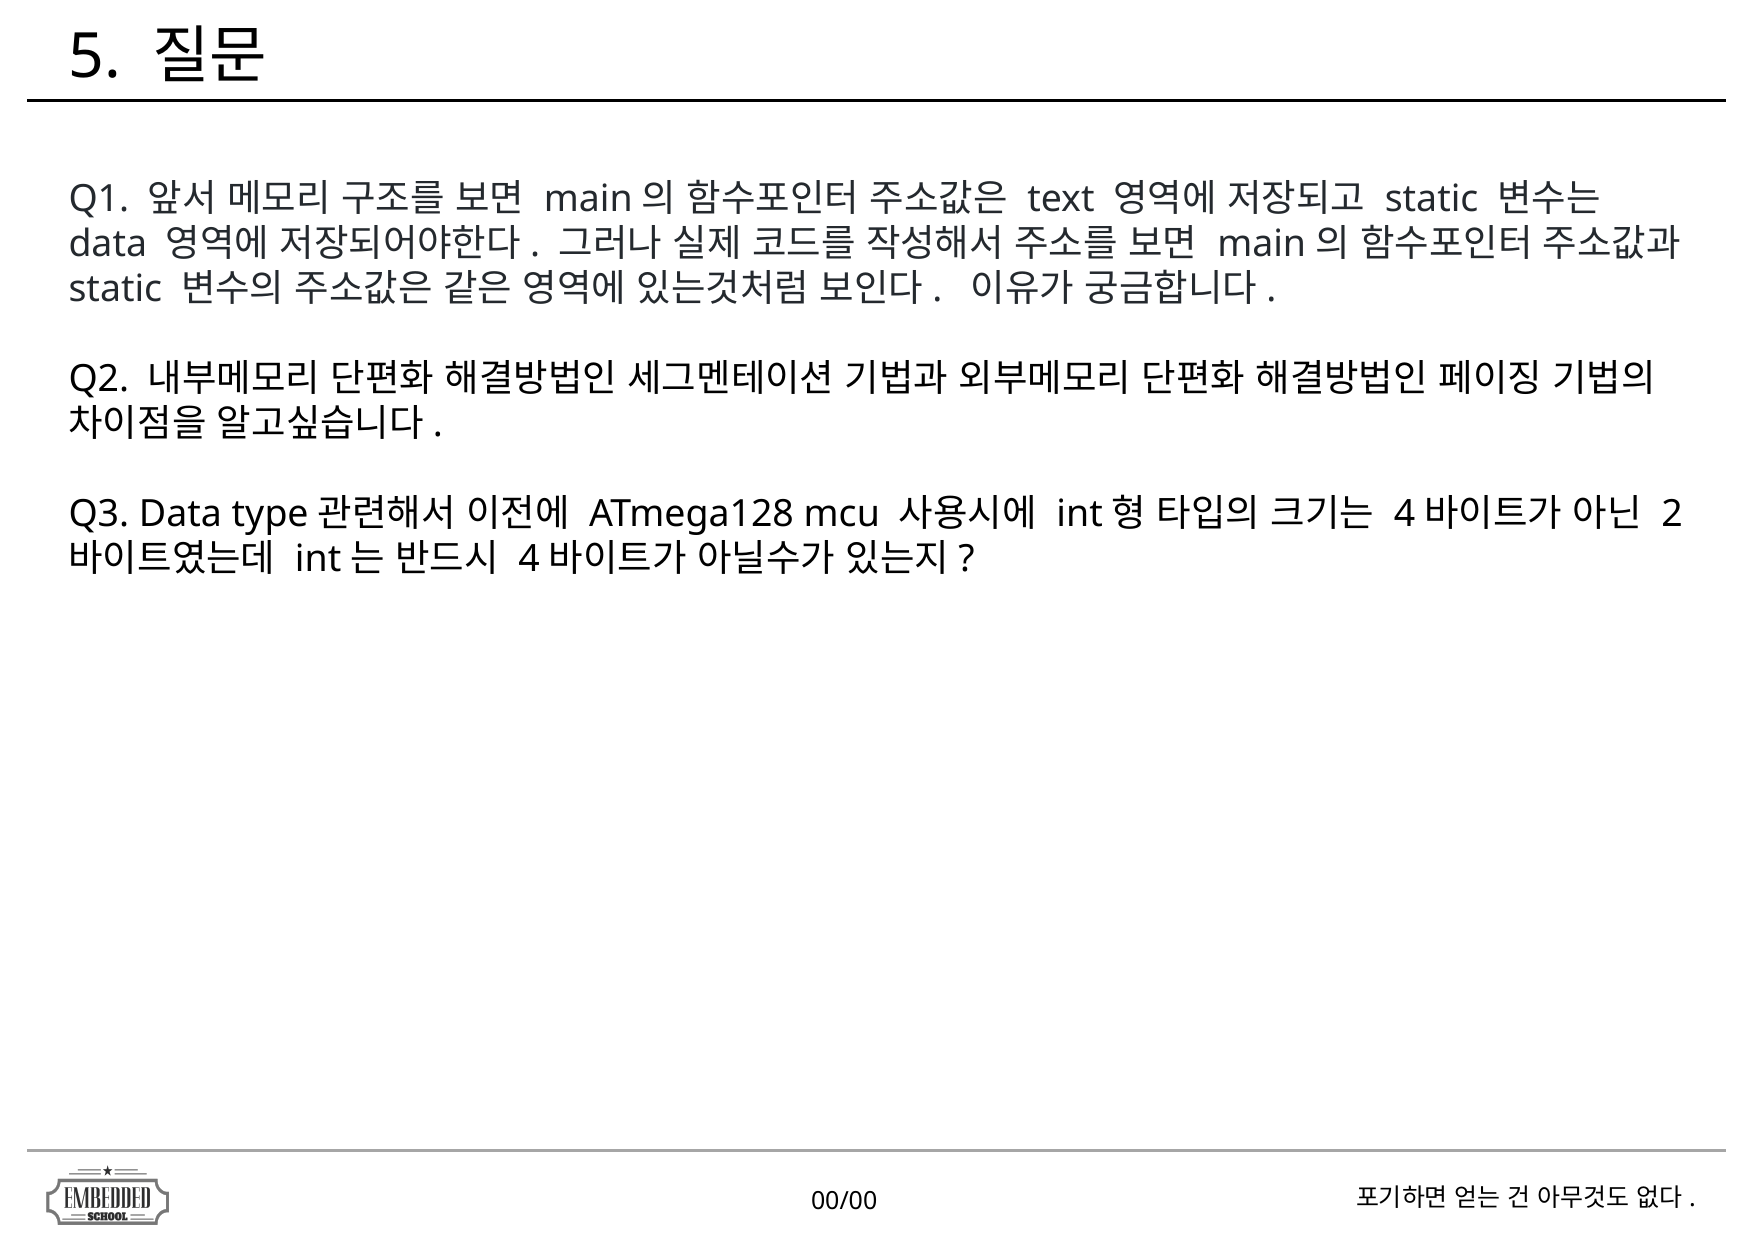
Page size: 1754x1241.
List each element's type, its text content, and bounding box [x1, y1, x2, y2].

text_box 5. 질문 [53, 7, 818, 98]
text_box 00/00 [765, 1177, 923, 1223]
text_box Q1. 앞서 메모리 구조를 보면 main의 함수포인터 주소값은 text 영역에 저장되고 static 변수는 data 영역에 저장되어야한다. 그러나 실제 코드를 작성해서 주소를 보면 main의 함수포인터 주소값과 static 변수의 주소값은 같은 영역에 있는것처럼 보인다. 이유가 궁금합니다. Q2. 내부메모리 단편화 해결방법인 세그멘테이션 기법과 외부메모리 단편화 해결방법인 페이징 기법의 차이점을 알고싶습니다. Q3. Data type관련해서 이전에 ATmega128 mcu 사용시에 int형 타입의 크기는 4바이트가 아닌 2바이트였는데 int는 반드시 4바이트가 아닐수가 있는지? [53, 166, 1701, 587]
picture [27, 1164, 188, 1231]
